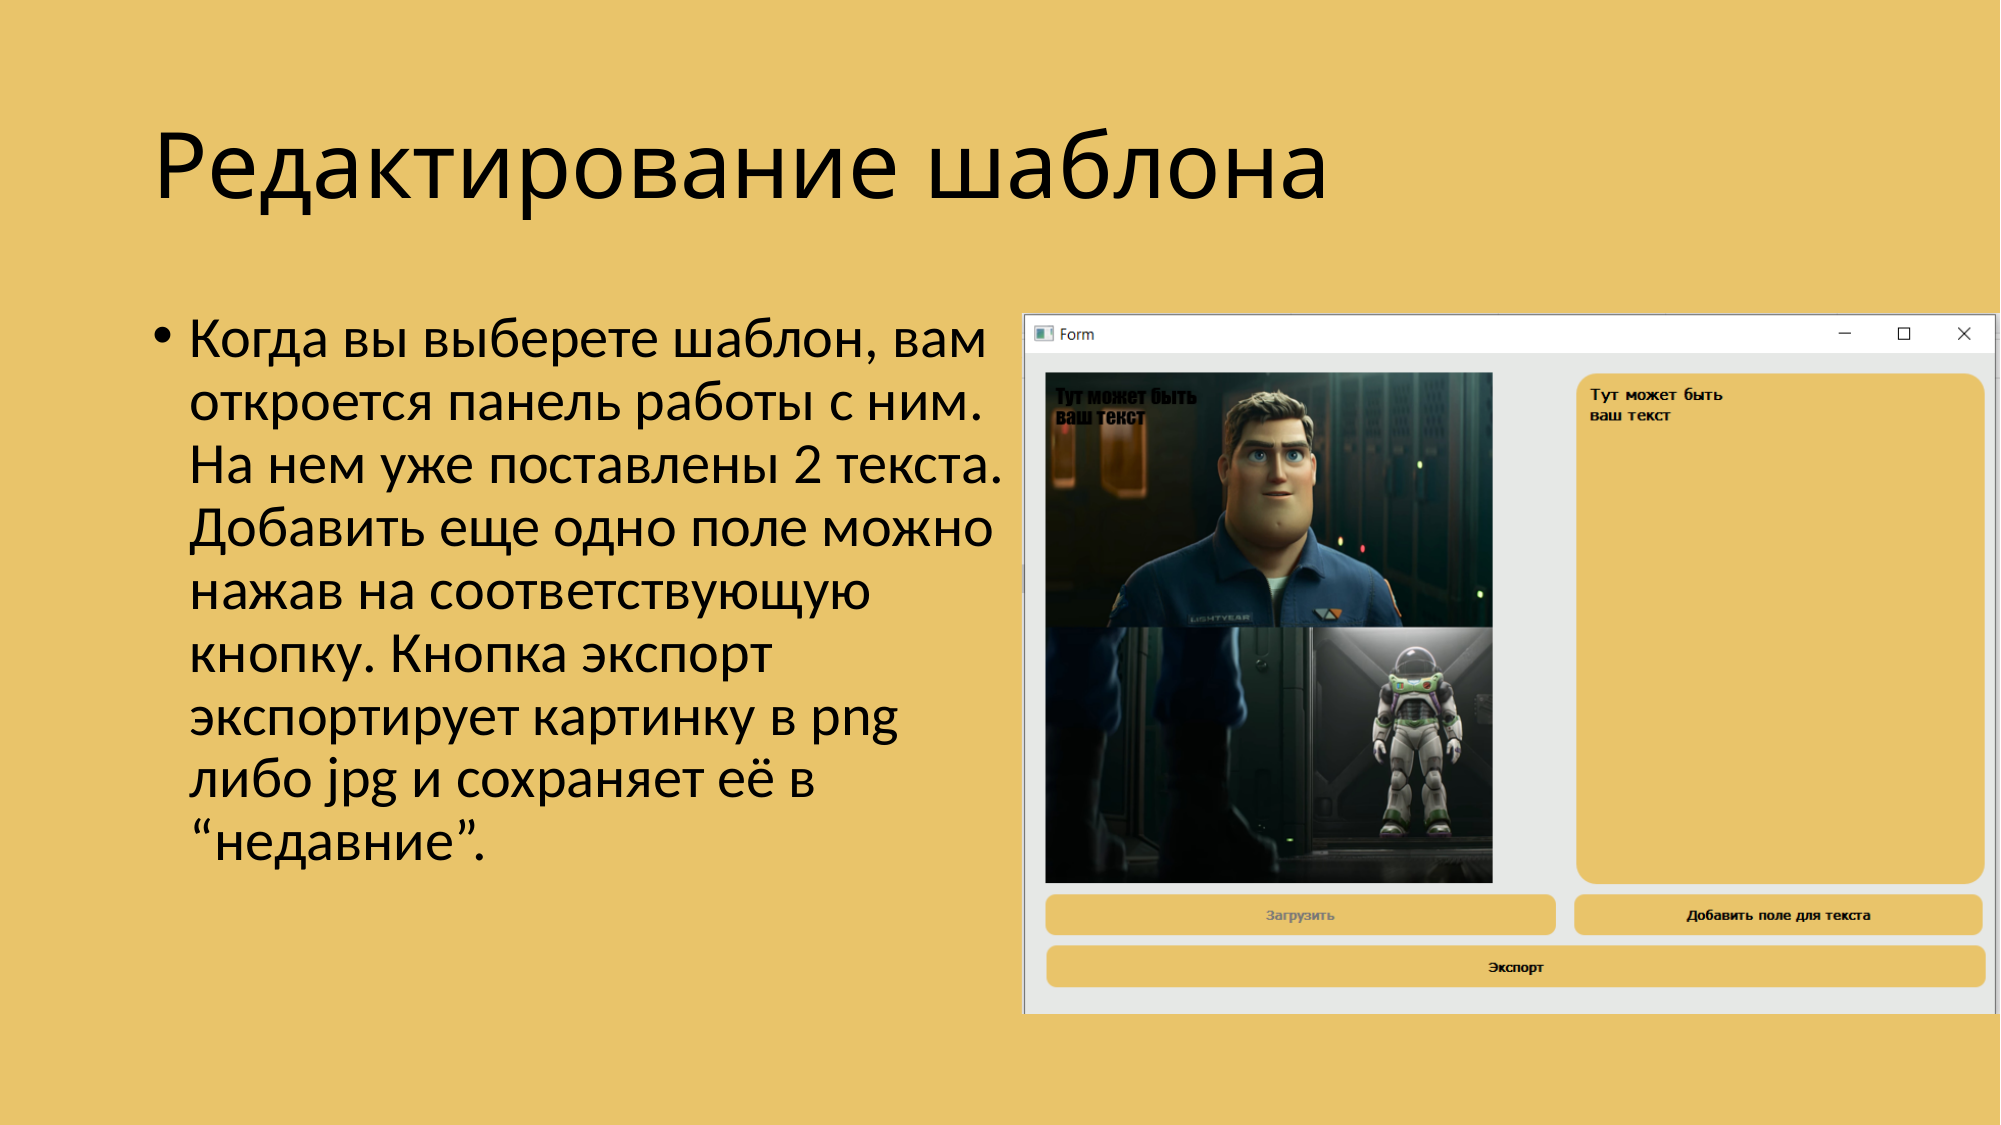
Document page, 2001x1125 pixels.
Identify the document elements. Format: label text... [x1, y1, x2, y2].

picture [1021, 313, 2000, 1014]
list Когда вы выберете шаблон, вам откроется панель работы с ним. На нем уже поставлены 2 текста. Добавить еще одно поле можно нажав на соответствующую кнопку. Кнопка экспорт экспортирует картинку в png либо jpg и сохраняет её в “недавние”. [137, 299, 1022, 1014]
title Редактирование шаблона [137, 59, 1863, 278]
